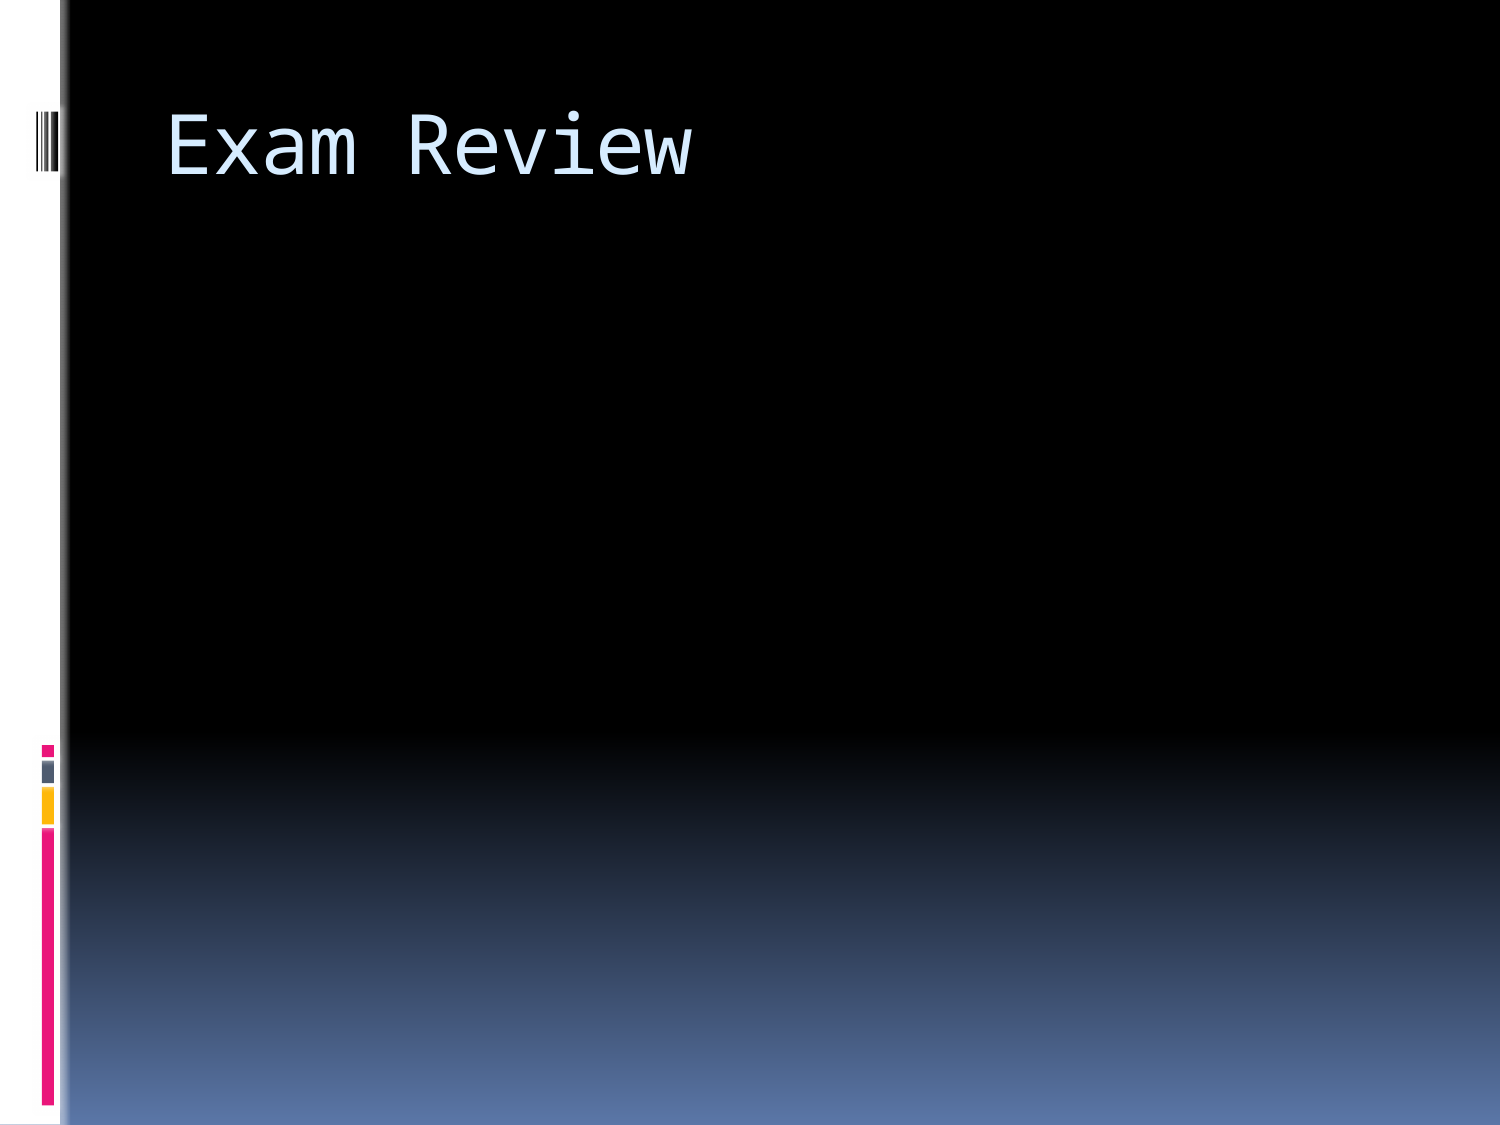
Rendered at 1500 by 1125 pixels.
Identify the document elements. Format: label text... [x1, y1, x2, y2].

title Exam Review [150, 83, 1425, 234]
